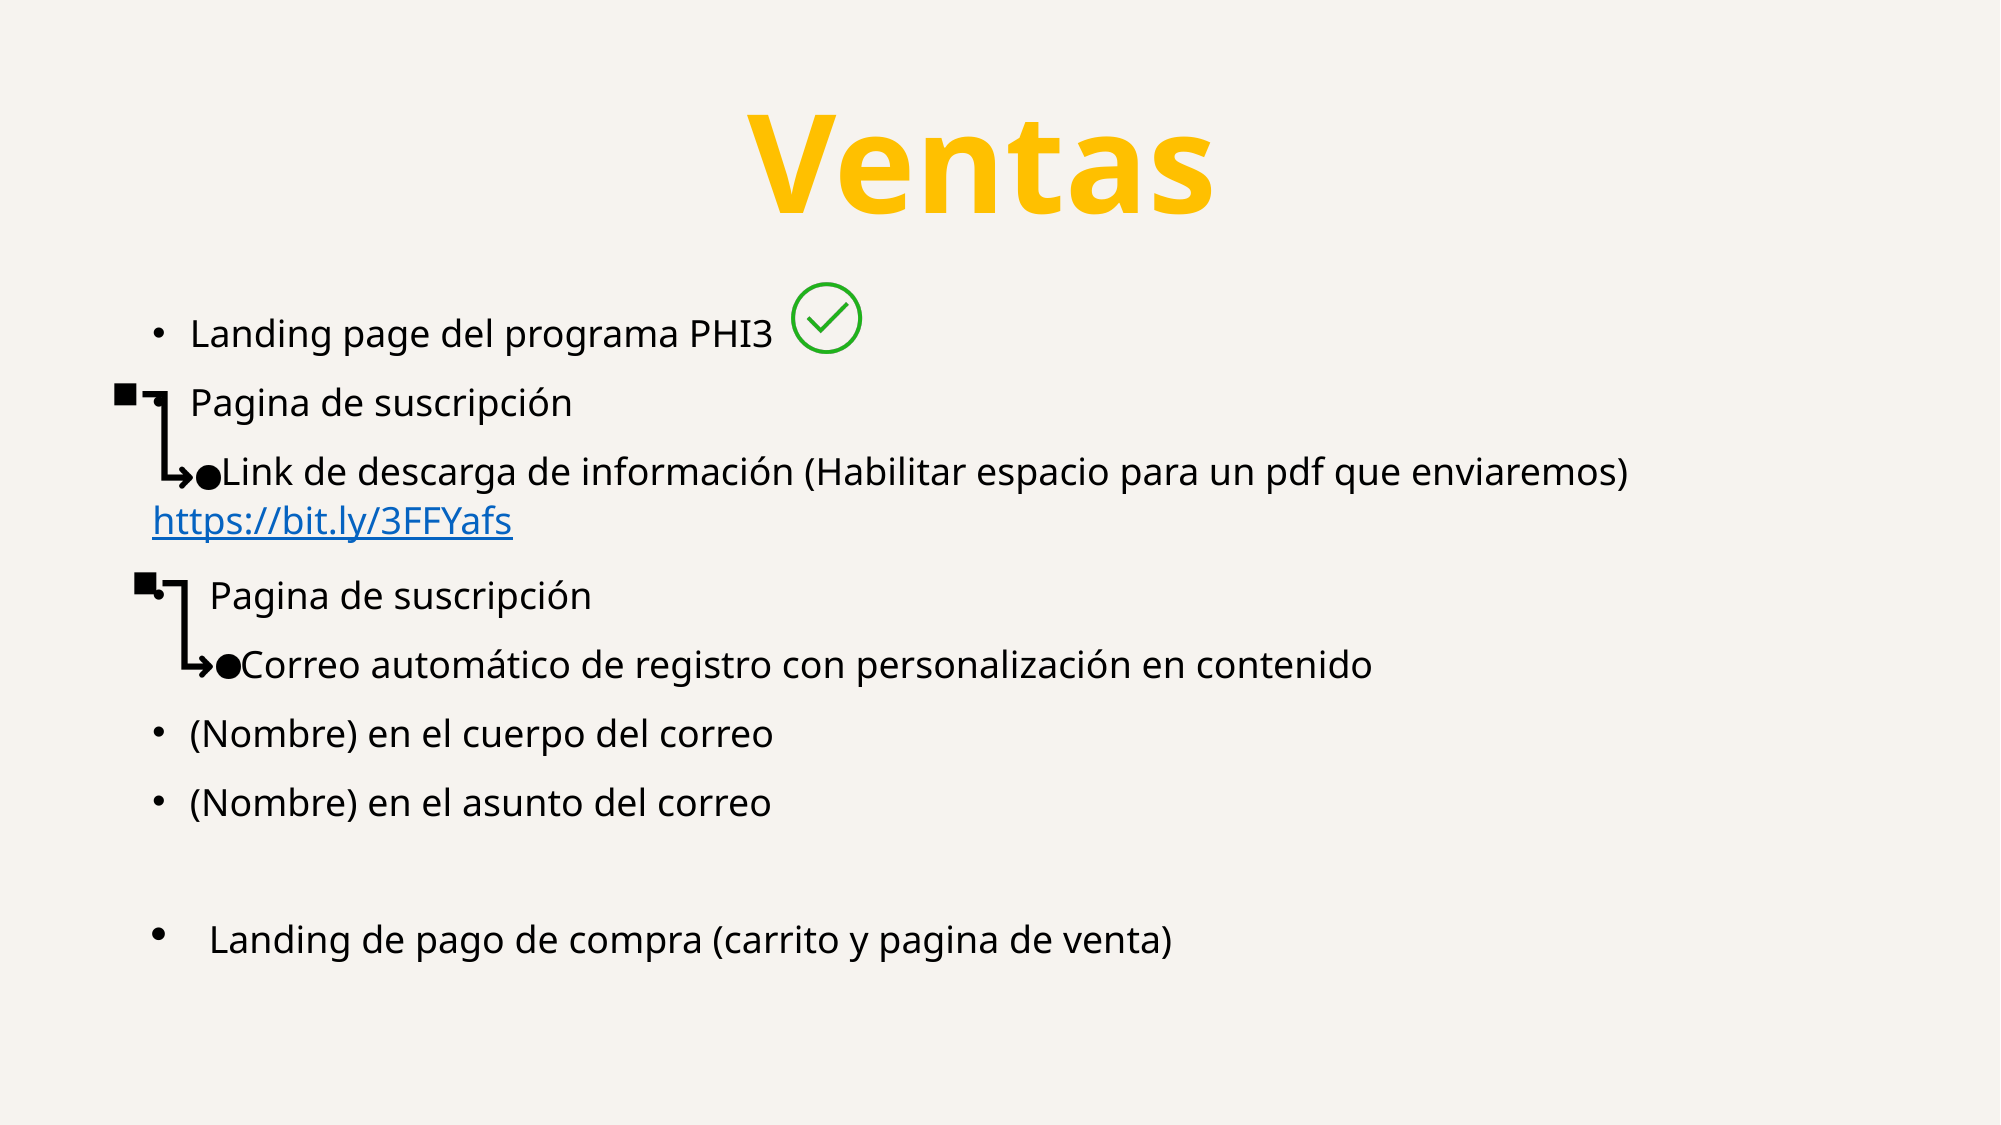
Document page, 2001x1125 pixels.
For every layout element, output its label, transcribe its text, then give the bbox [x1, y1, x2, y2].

title Ventas [137, 59, 1863, 278]
list Landing page del programa PHI3 Pagina de suscripción Link de descarga de información (Habilitar espacio para un pdf que enviaremos) https://bit.ly/3FFYafs Pagina de suscripción Correo automático de registro con personalización en contenido (Nombre) en el cuerpo del correo (Nombre) en el asunto del correo Landing de pago de compra (carrito y pagina de venta) [137, 299, 1863, 1014]
picture [783, 274, 870, 362]
picture [92, 361, 243, 512]
picture [112, 550, 263, 701]
